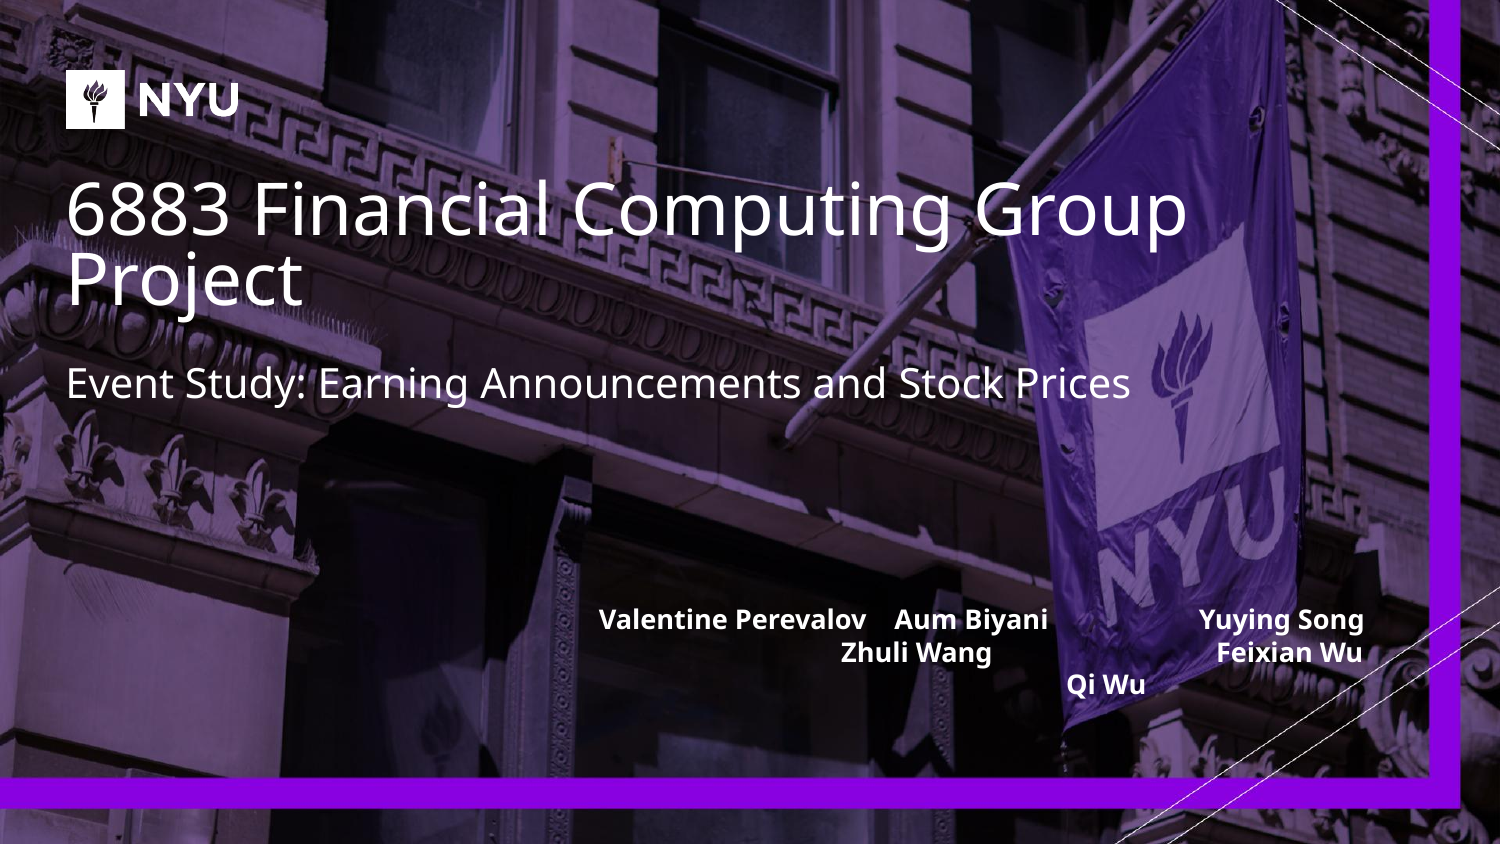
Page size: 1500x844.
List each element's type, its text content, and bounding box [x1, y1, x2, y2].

title 6883 Financial Computing Group Project [50, 153, 1407, 335]
subtitle Event Study: Earning Announcements and Stock Prices [50, 334, 1352, 422]
text_box Valentine Perevalov Aum Biyani Yuying Song Zhuli Wang Feixian Wu Qi Wu [151, 587, 1387, 675]
picture [0, 0, 1500, 844]
